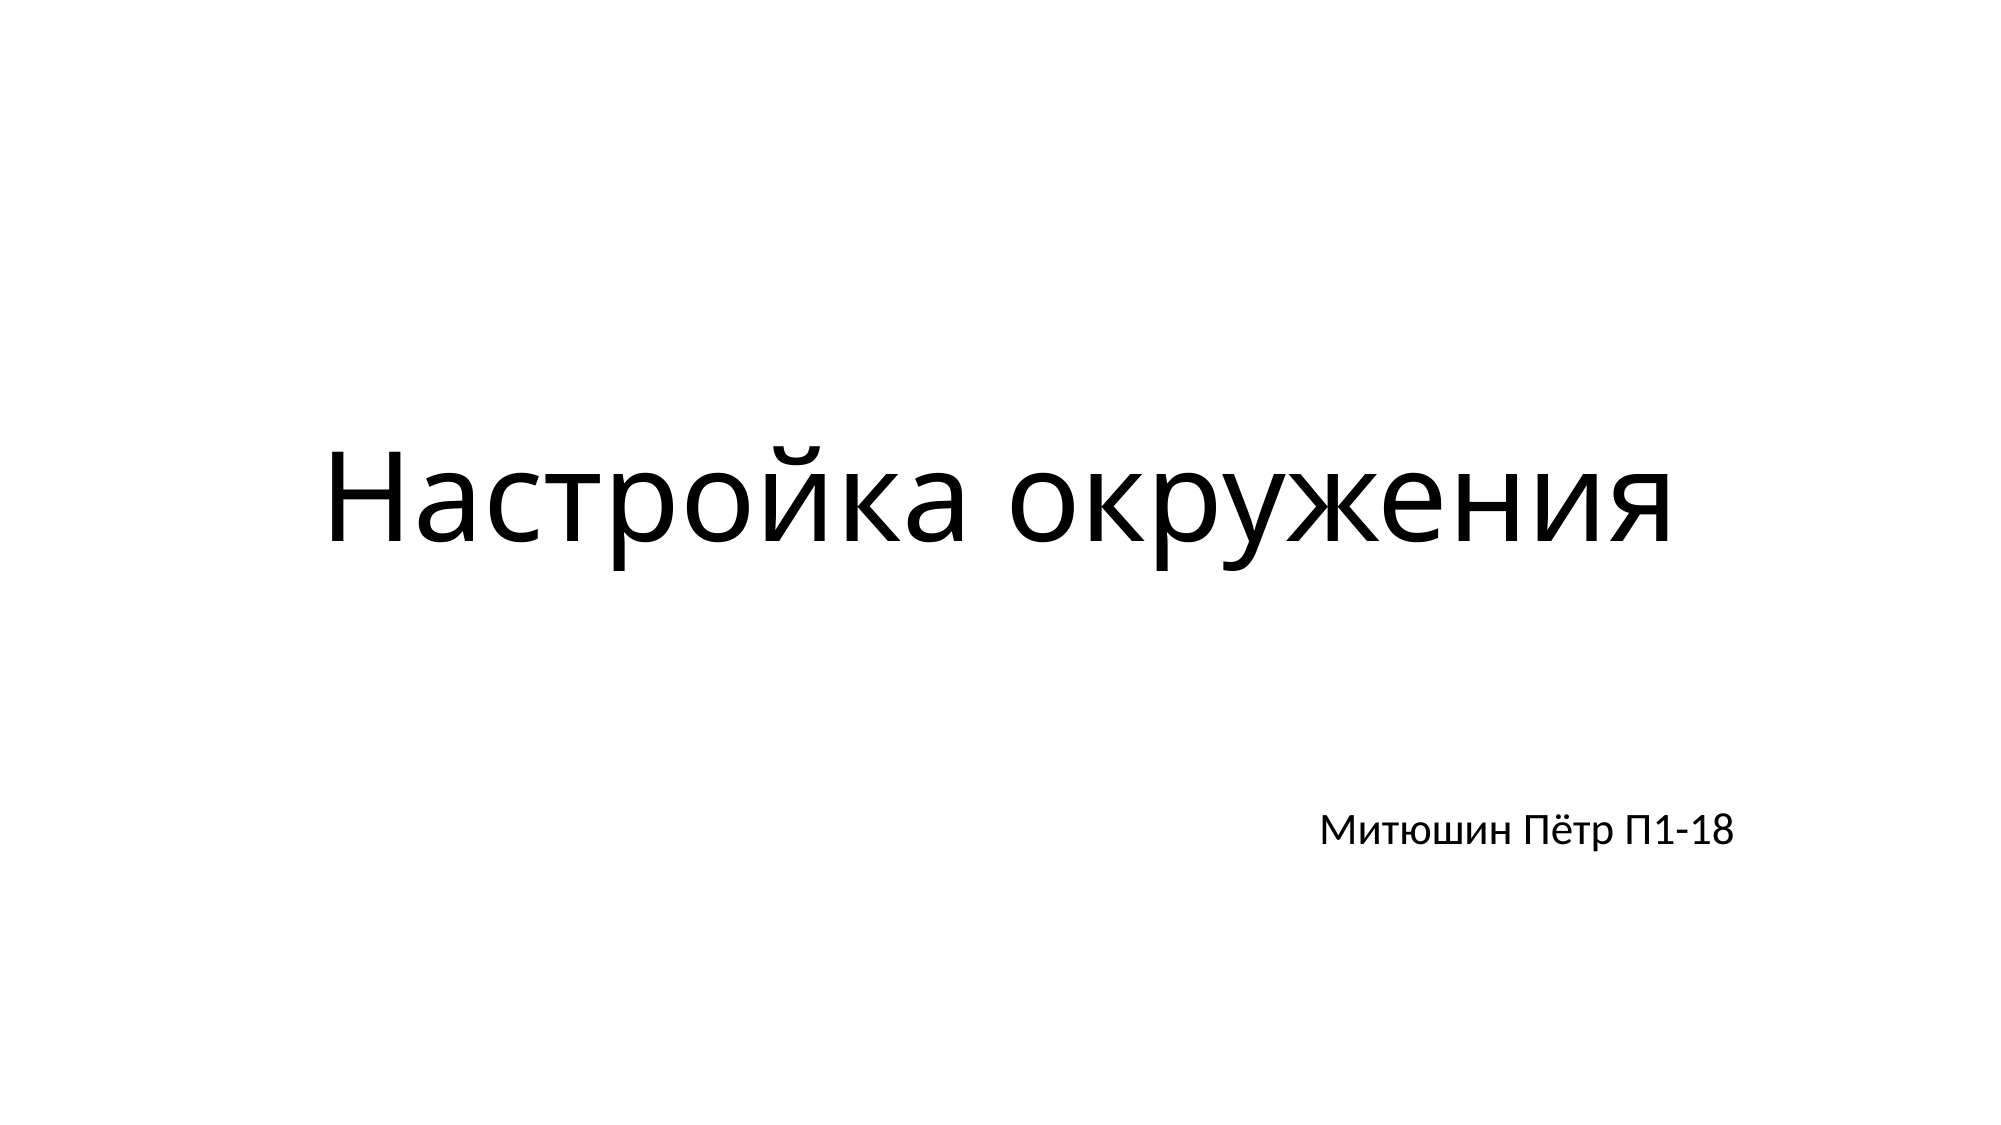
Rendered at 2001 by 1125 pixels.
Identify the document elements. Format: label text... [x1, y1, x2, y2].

subtitle Митюшин Пётр П1-18 [249, 590, 1750, 863]
title Настройка окружения [249, 184, 1750, 576]
